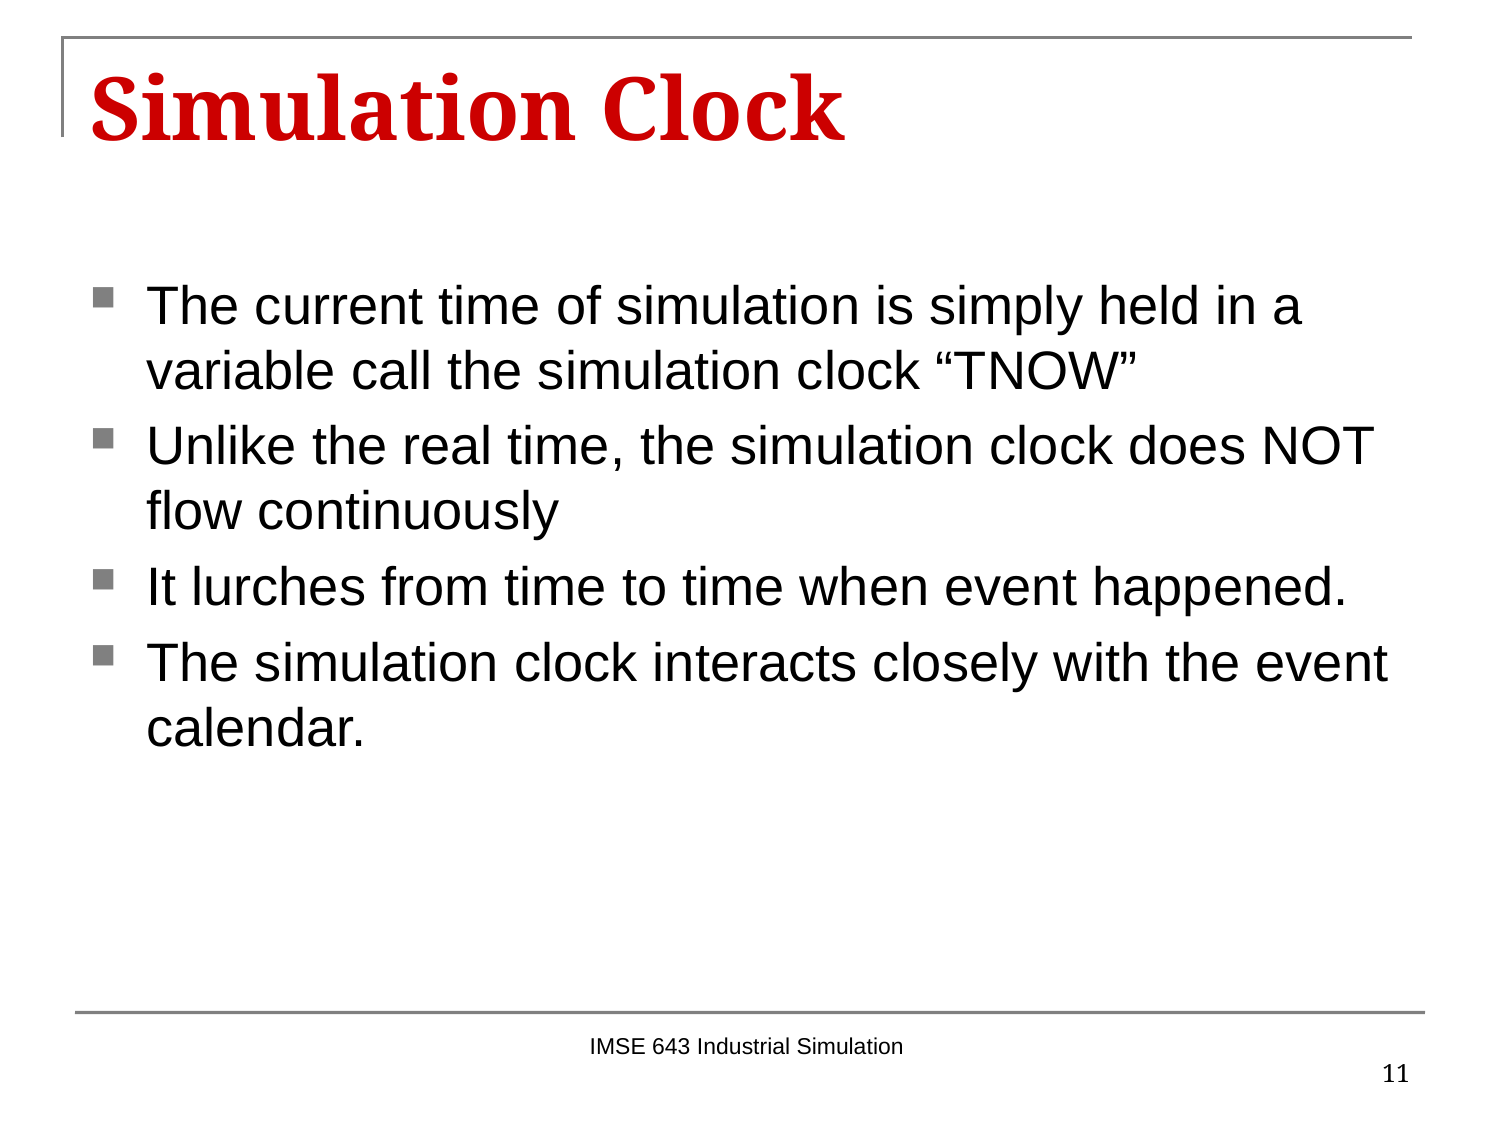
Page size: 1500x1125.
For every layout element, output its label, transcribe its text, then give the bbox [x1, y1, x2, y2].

footer IMSE 643 Industrial Simulation [512, 1024, 988, 1100]
list The current time of simulation is simply held in a variable call the simulation clock “TNOW” Unlike the real time, the simulation clock does NOT flow continuously It lurches from time to time when event happened. The simulation clock interacts closely with the event calendar. [74, 262, 1426, 1006]
slide_number 11 [1074, 1023, 1426, 1100]
title Simulation Clock [74, 45, 1426, 233]
